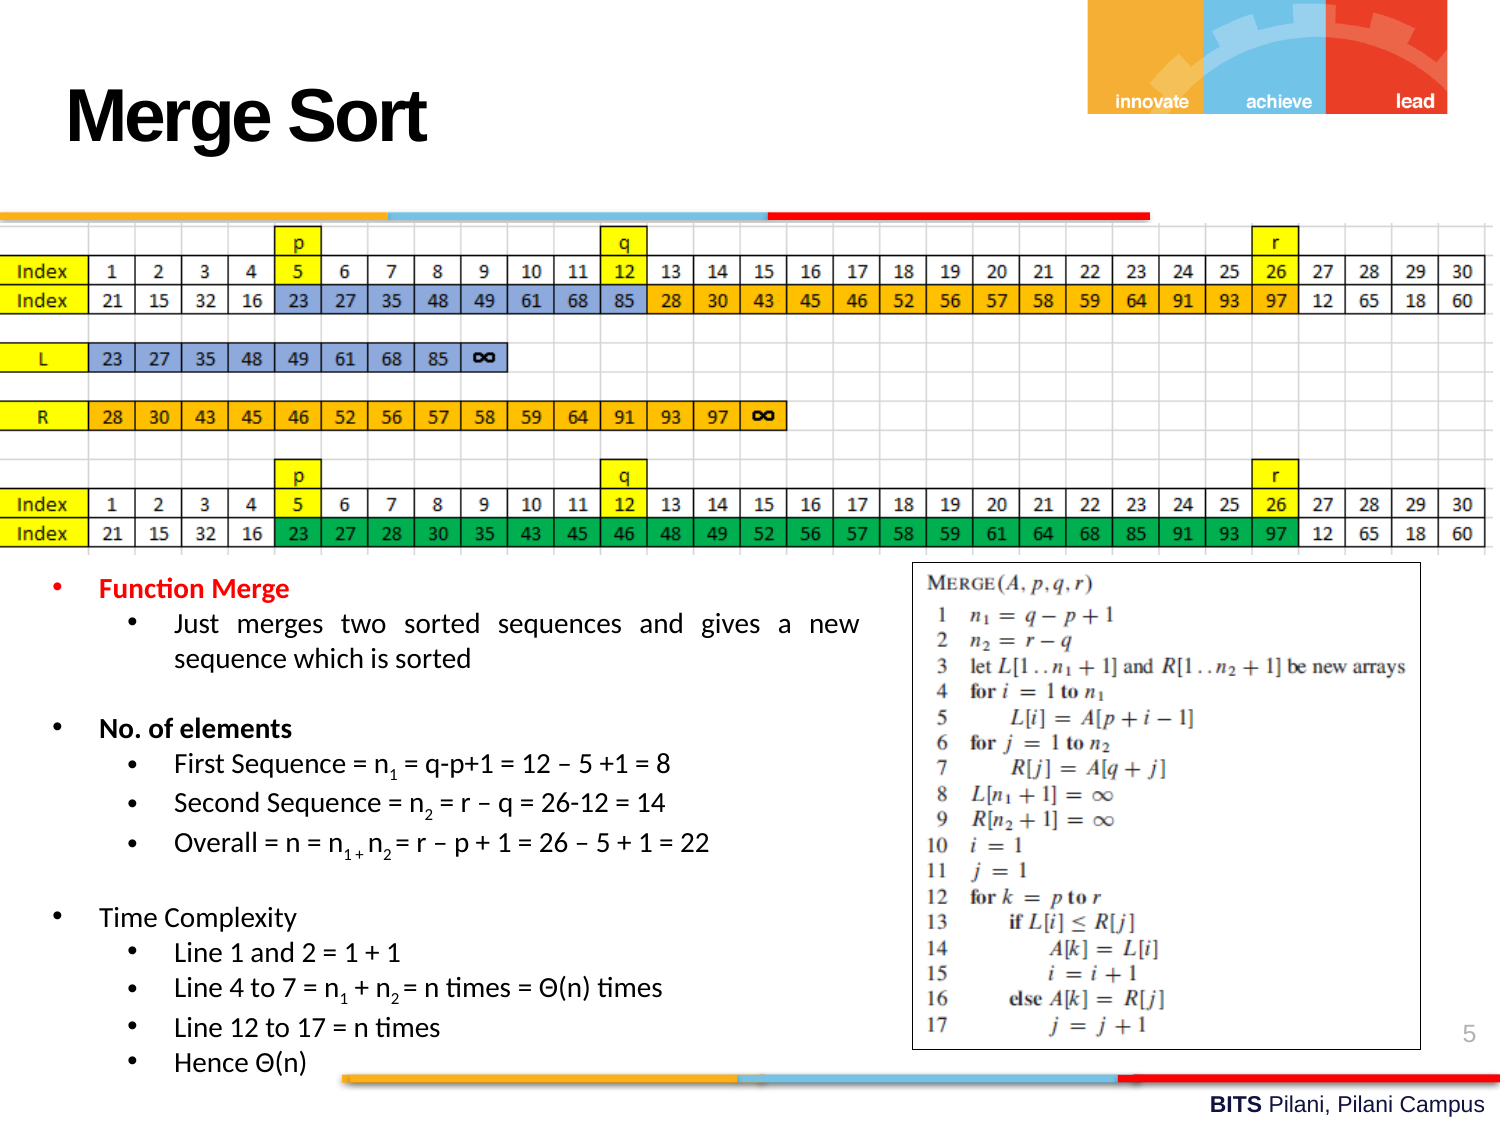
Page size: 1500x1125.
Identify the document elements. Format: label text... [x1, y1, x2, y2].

picture [912, 562, 1421, 1050]
text_box Function Merge Just merges two sorted sequences and gives a new sequence which is sorted No. of elements First Sequence = n1 = q-p+1 = 12 – 5 +1 = 8 Second Sequence = n2 = r – q = 26-12 = 14 Overall = n = n1 + n2 = r – p + 1 = 26 – 5 + 1 = 22 Time Complexity Line 1 and 2 = 1 + 1 Line 4 to 7 = n1 + n2 = n times = Θ(n) times Line 12 to 17 = n times Hence Θ(n) [37, 564, 875, 1121]
picture [1087, 0, 1448, 114]
list Merge Sort [50, 24, 1238, 213]
picture [0, 223, 1493, 556]
slide_number 5 [1141, 1002, 1492, 1063]
